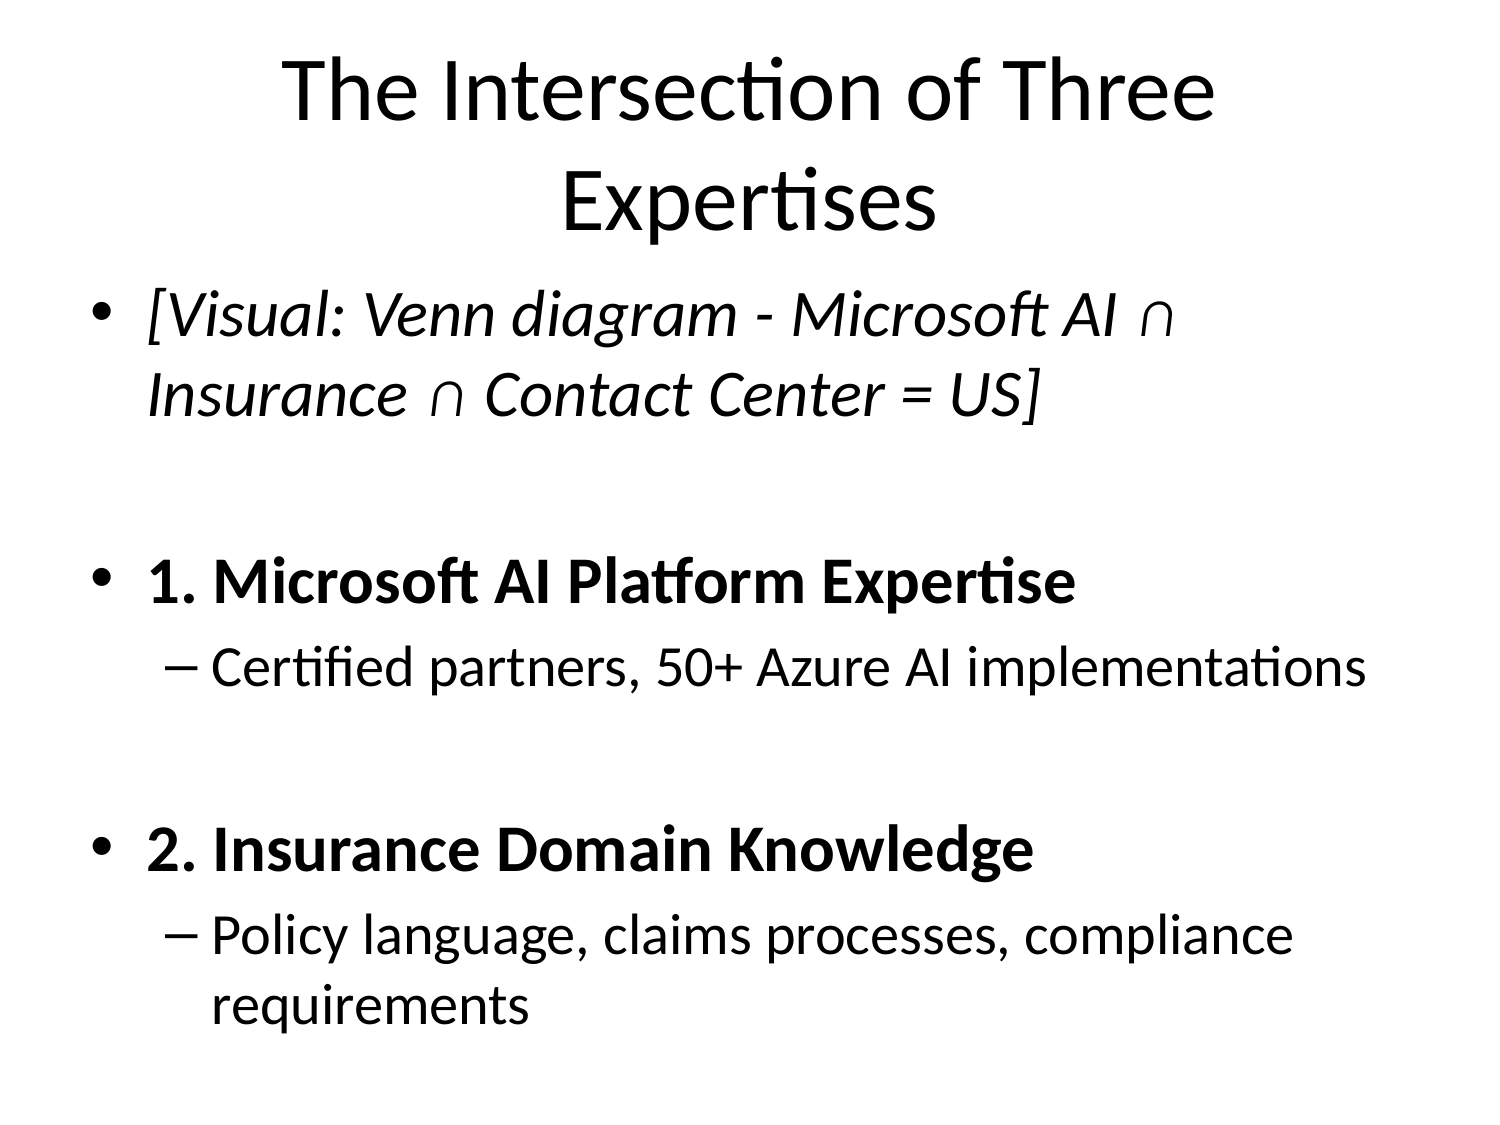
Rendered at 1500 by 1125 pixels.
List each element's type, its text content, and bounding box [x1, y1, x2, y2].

title The Intersection of Three Expertises [75, 45, 1425, 233]
list [Visual: Venn diagram - Microsoft AI ∩ Insurance ∩ Contact Center = US] 1. Microsoft AI Platform Expertise Certified partners, 50+ Azure AI implementations 2. Insurance Domain Knowledge Policy language, claims processes, compliance requirements 3. Contact Center Transformation Agent training, KPIs, hybrid human-AI operating models "Others can build you a chatbot. We build you a contact center transformation that happens to use AI." [75, 262, 1425, 1005]
